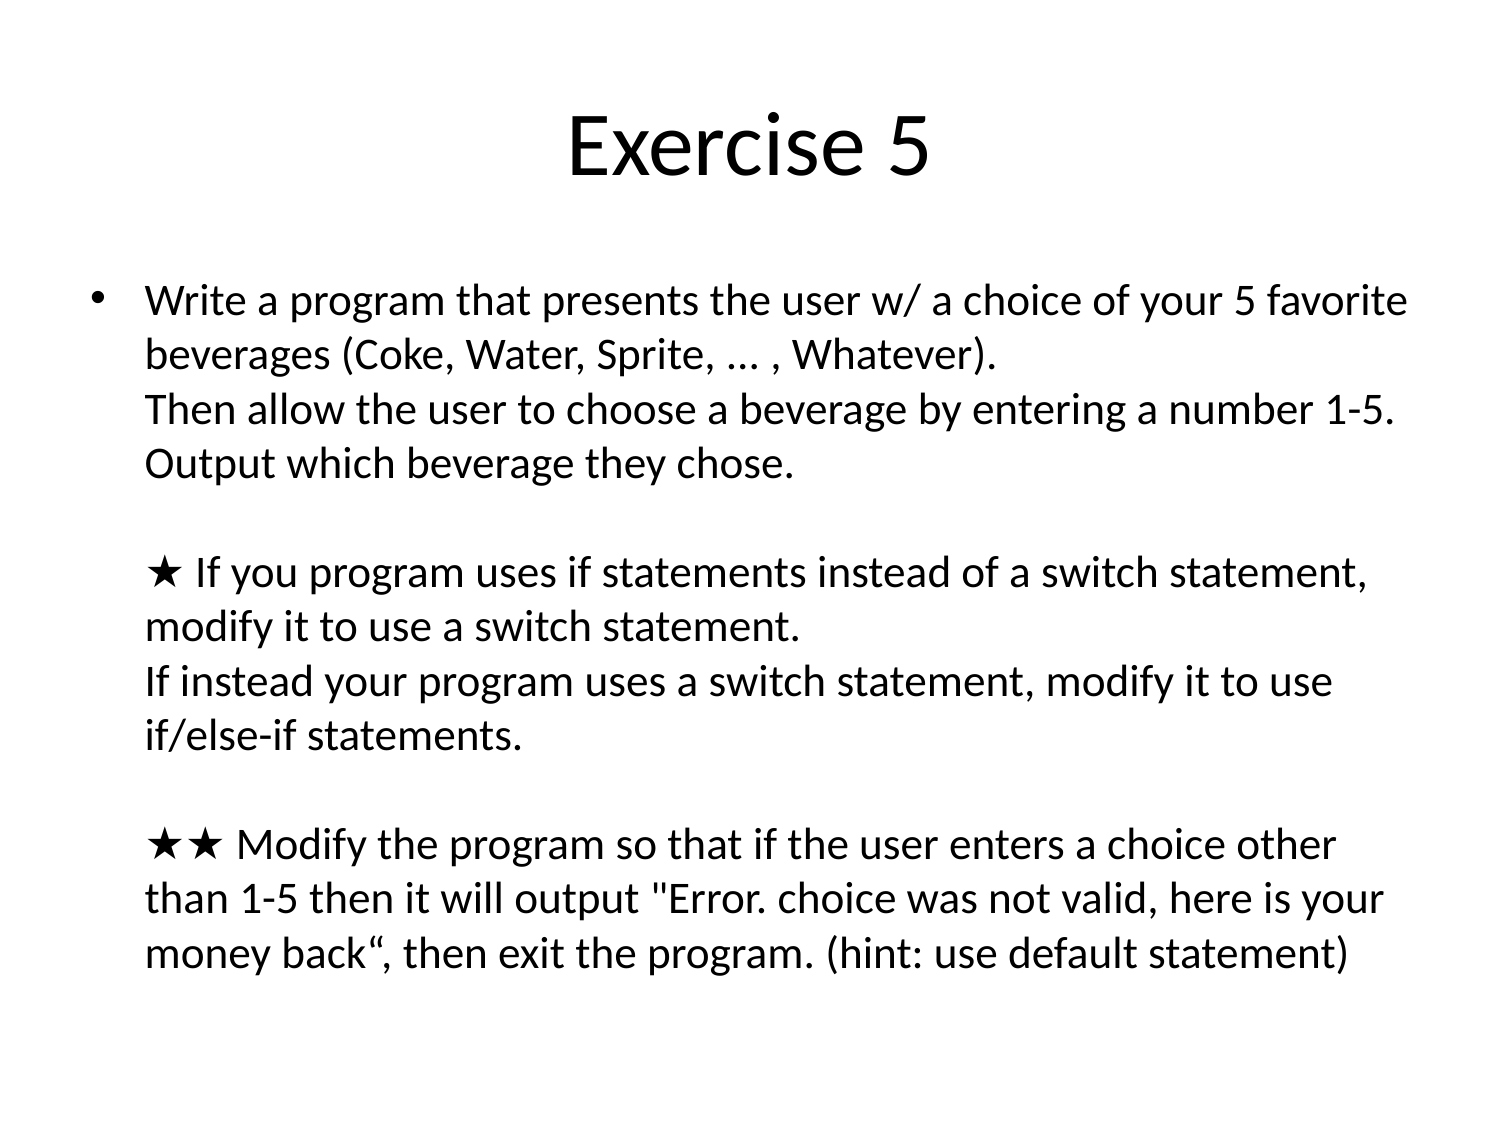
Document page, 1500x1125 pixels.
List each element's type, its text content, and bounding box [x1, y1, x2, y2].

title Exercise 5 [75, 45, 1425, 233]
list Write a program that presents the user w/ a choice of your 5 favorite beverages (Coke, Water, Sprite, ... , Whatever). Then allow the user to choose a beverage by entering a number 1-5. Output which beverage they chose. ★ If you program uses if statements instead of a switch statement, modify it to use a switch statement. If instead your program uses a switch statement, modify it to use if/else-if statements. ★★ Modify the program so that if the user enters a choice other than 1-5 then it will output "Error. choice was not valid, here is your money back“, then exit the program. (hint: use default statement) [75, 262, 1425, 1005]
